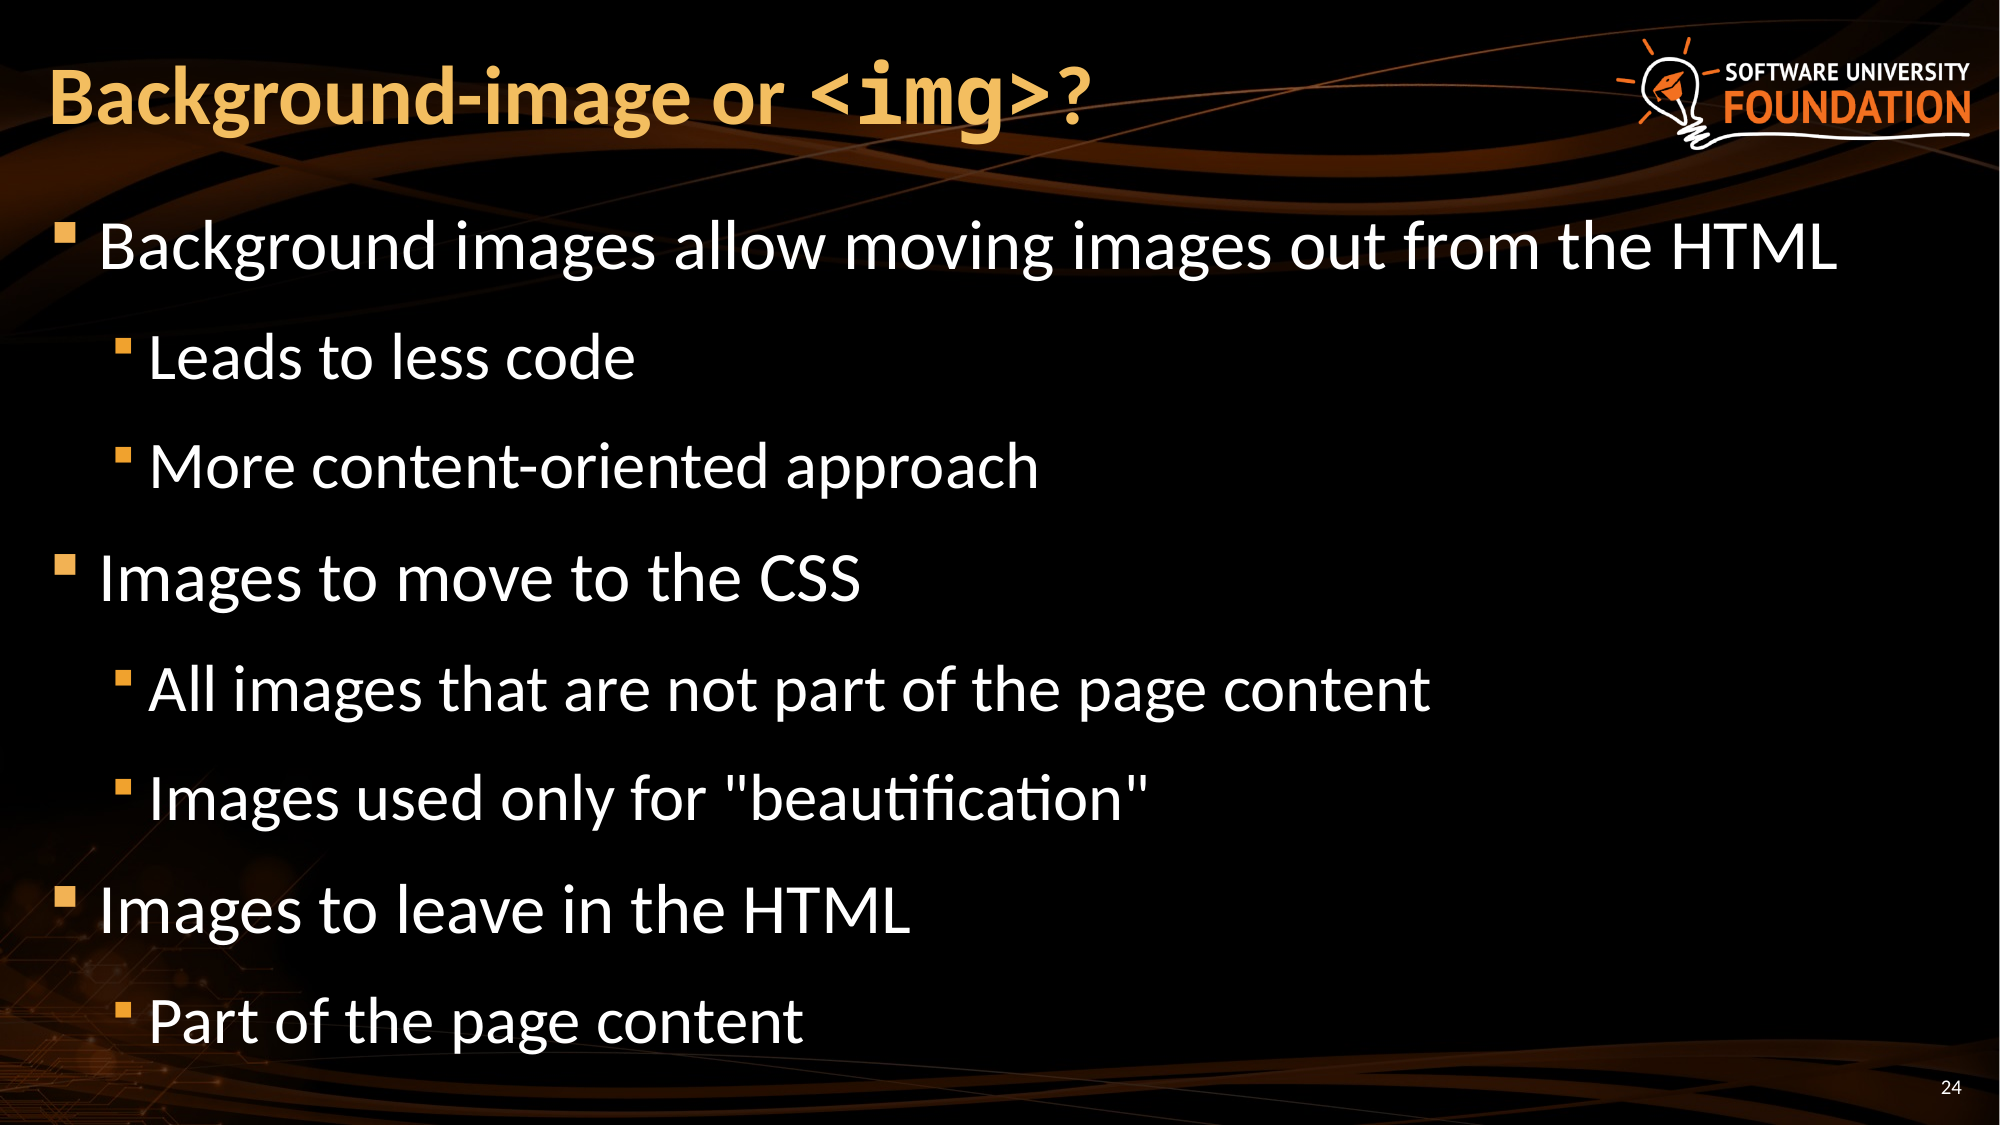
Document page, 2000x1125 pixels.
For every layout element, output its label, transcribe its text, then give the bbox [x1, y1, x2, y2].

picture [0, 0, 2000, 1125]
list Background images allow moving images out from the HTML Leads to less code More content-oriented approach Images to move to the CSS All images that are not part of the page content Images used only for "beautification" Images to leave in the HTML Part of the page content [31, 188, 1968, 1103]
title Background-image or <img>? [30, 6, 1602, 189]
